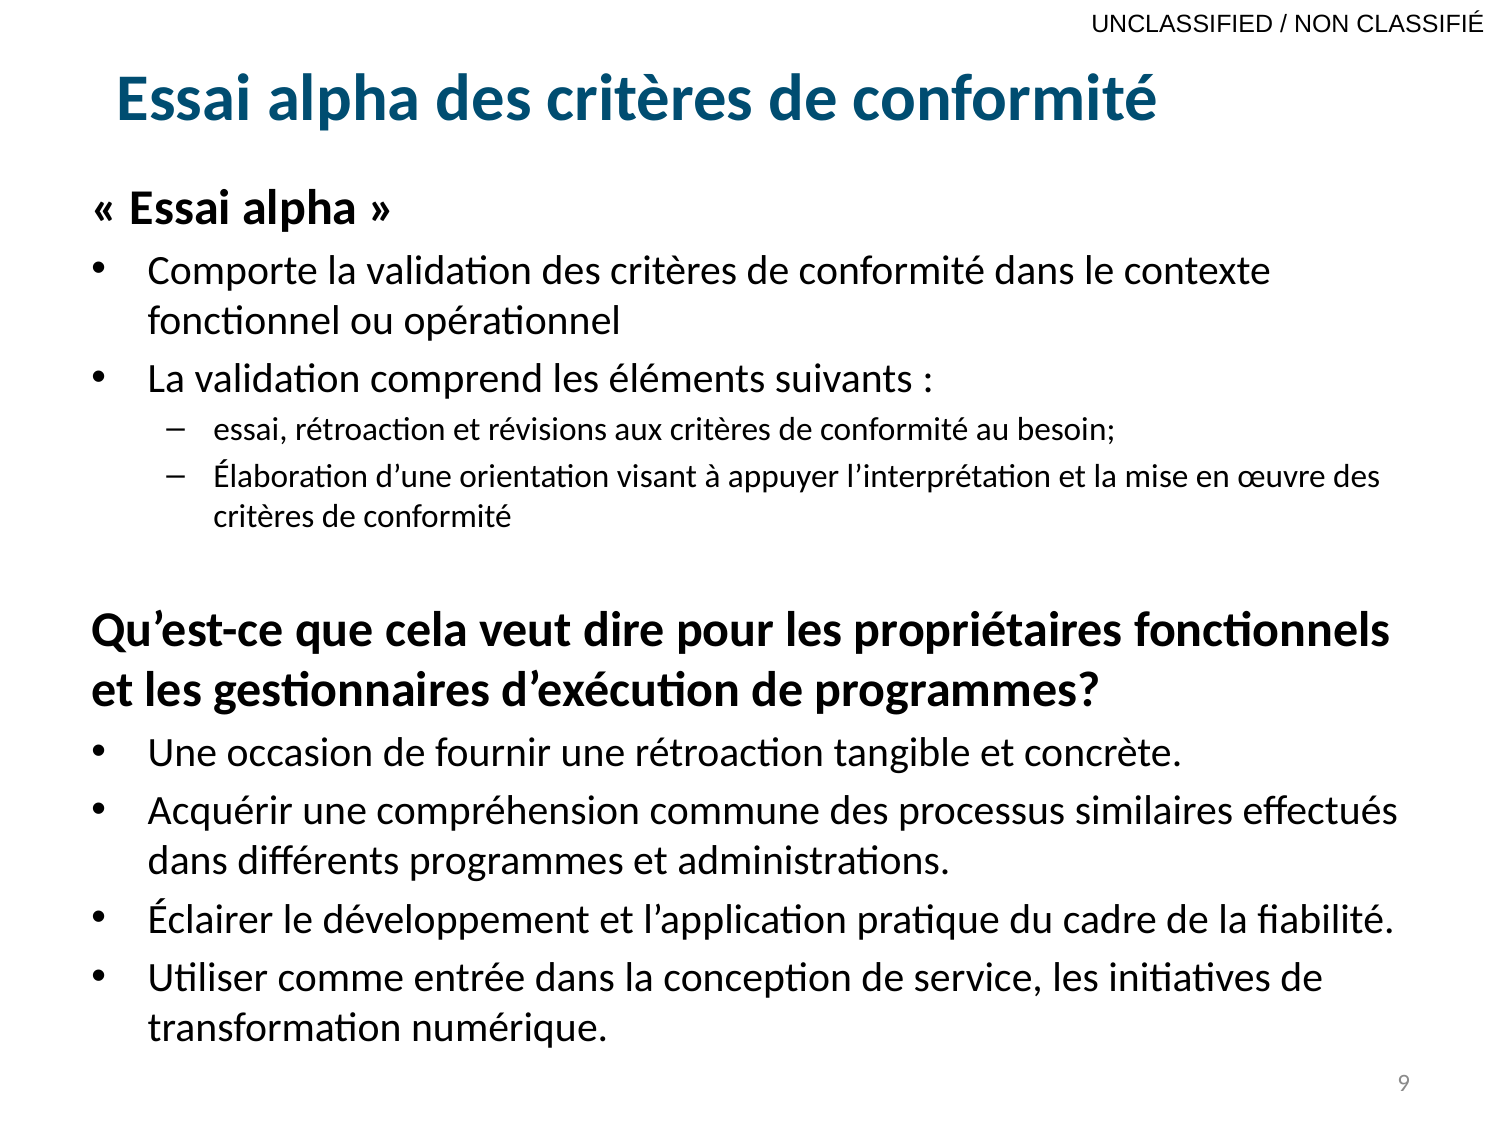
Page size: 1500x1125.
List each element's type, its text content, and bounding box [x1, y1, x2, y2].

title Essai alpha des critères de conformité [97, 46, 1179, 166]
slide_number 9 [1074, 1051, 1425, 1112]
list « Essai alpha » Comporte la validation des critères de conformité dans le contexte fonctionnel ou opérationnel La validation comprend les éléments suivants : essai, rétroaction et révisions aux critères de conformité au besoin; Élaboration d’une orientation visant à appuyer l’interprétation et la mise en œuvre des critères de conformité Qu’est-ce que cela veut dire pour les propriétaires fonctionnels et les gestionnaires d’exécution de programmes? Une occasion de fournir une rétroaction tangible et concrète. Acquérir une compréhension commune des processus similaires effectués dans différents programmes et administrations. Éclairer le développement et l’application pratique du cadre de la fiabilité. Utiliser comme entrée dans la conception de service, les initiatives de transformation numérique. [76, 166, 1430, 1047]
